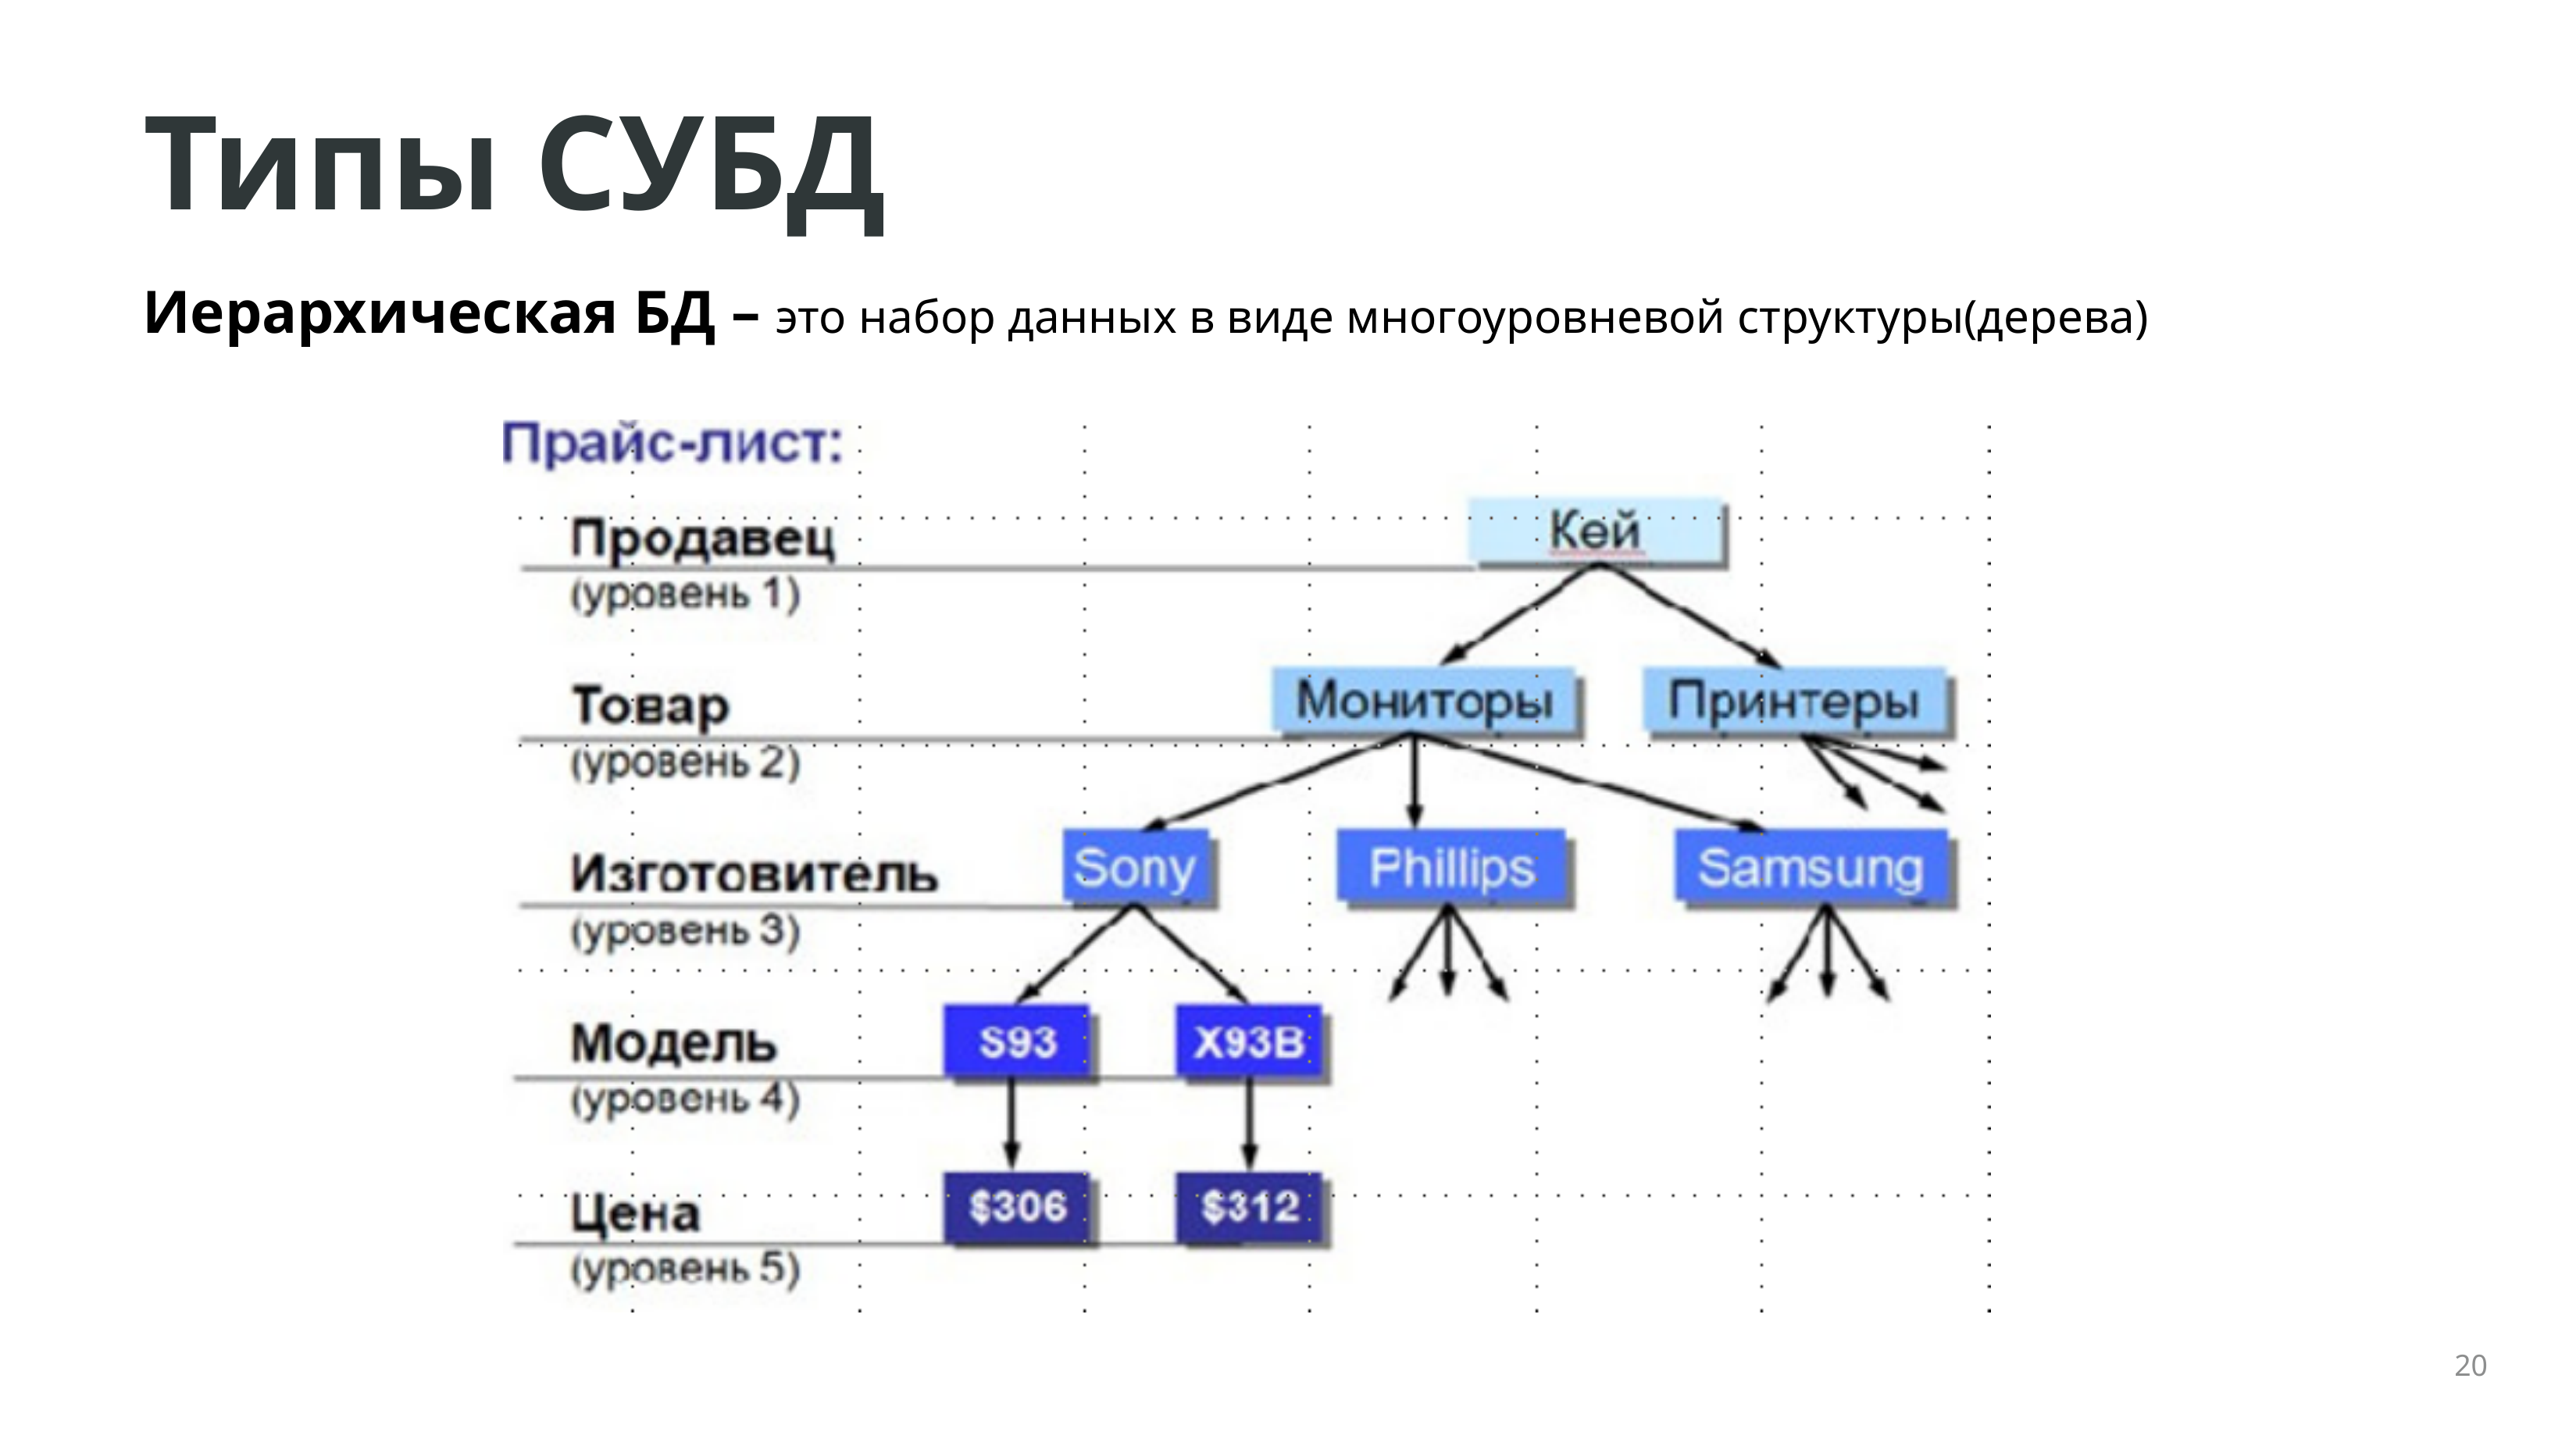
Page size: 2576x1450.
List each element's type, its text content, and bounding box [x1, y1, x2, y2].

text_box Иерархическая БД – это набор данных в виде многоуровневой структуры(дерева) [142, 222, 2414, 345]
slide_number 20 [2136, 1347, 2489, 1383]
picture [503, 420, 1991, 1312]
title Типы СУБД [142, 80, 2396, 222]
